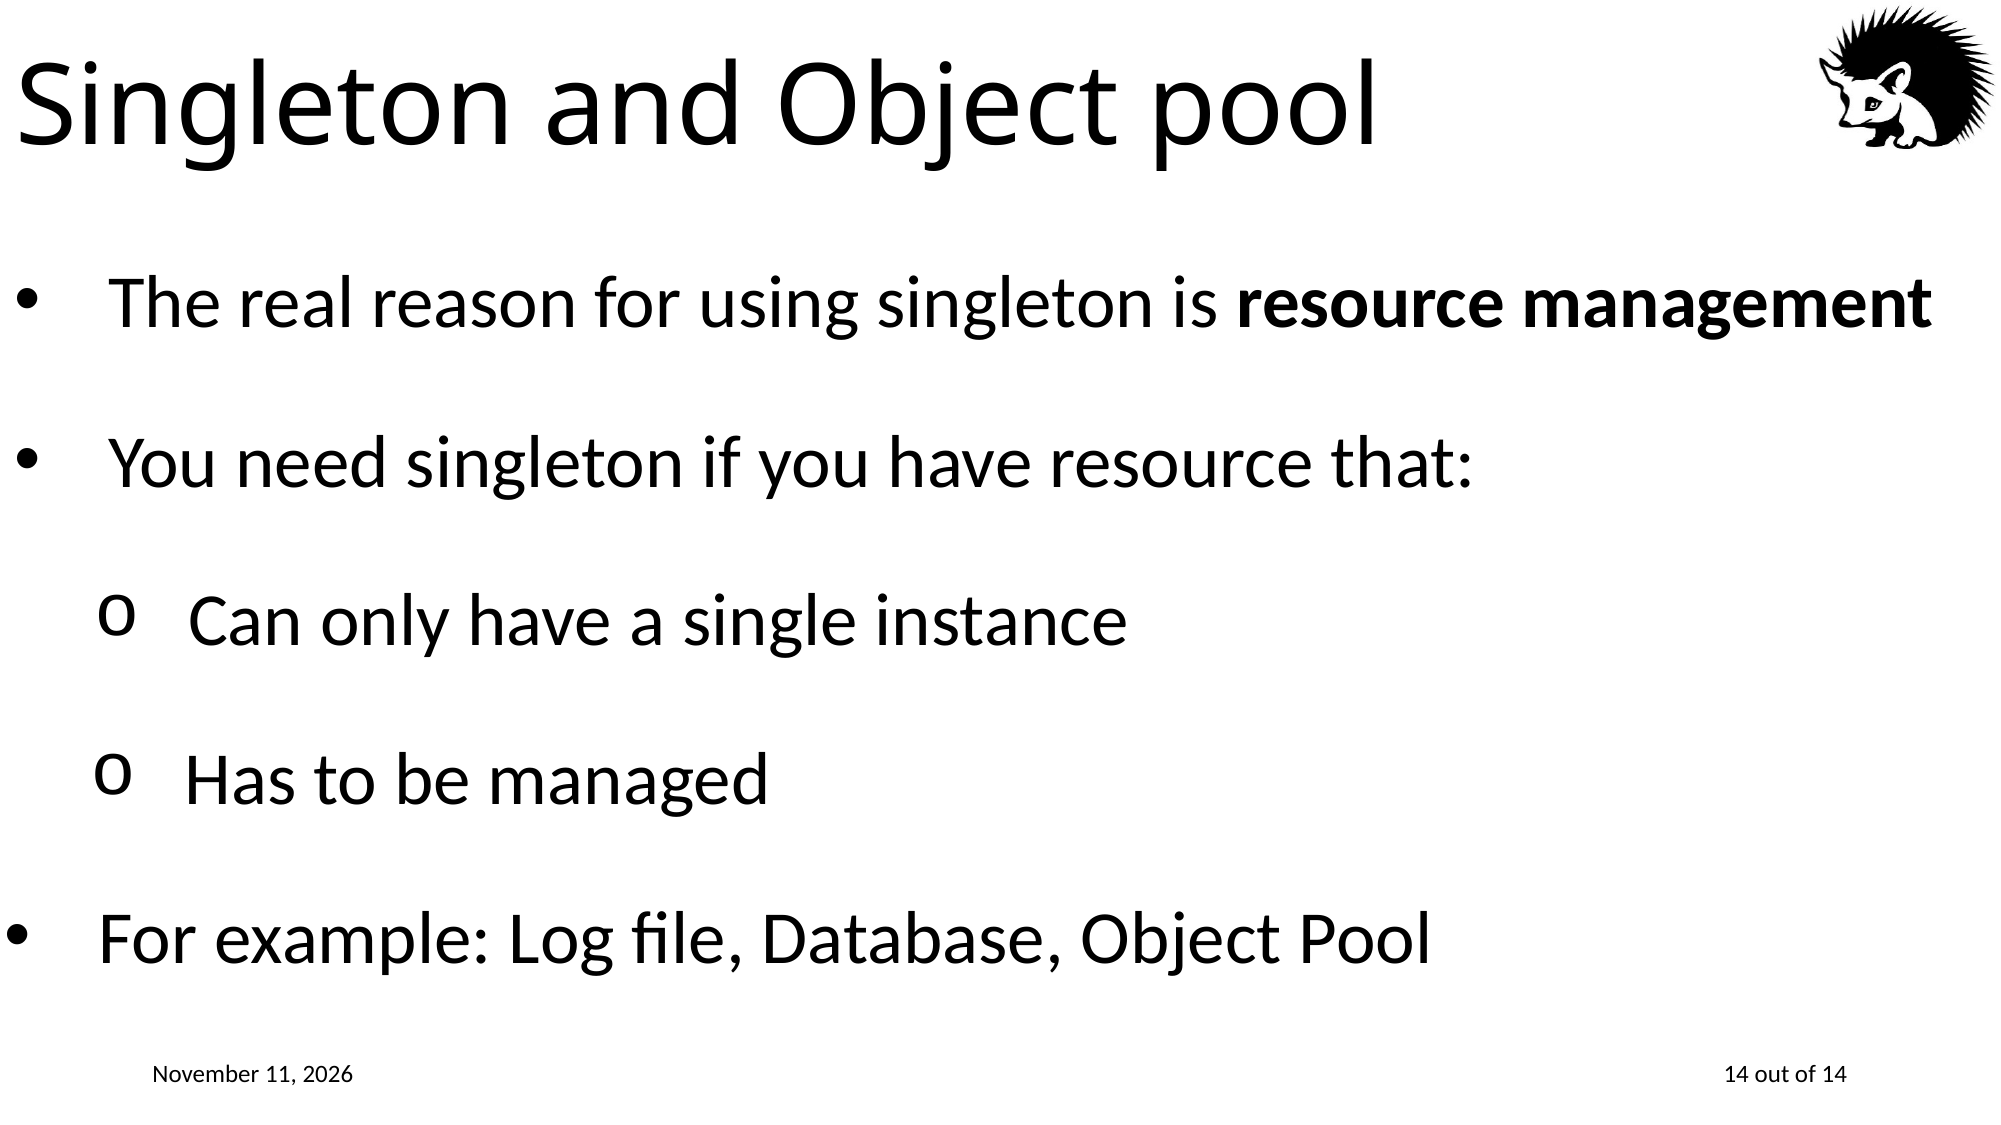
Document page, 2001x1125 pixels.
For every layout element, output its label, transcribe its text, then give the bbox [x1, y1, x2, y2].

text_box The real reason for using singleton is resource management [0, 245, 1958, 350]
text_box You need singleton if you have resource that: [0, 404, 1858, 510]
title Singleton and Object pool [0, 0, 1725, 218]
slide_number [137, 1042, 588, 1103]
picture [1813, 0, 2000, 155]
text_box For example: Log file, Database, Object Pool [0, 880, 1848, 986]
text_box Has to be managed [0, 721, 1859, 827]
slide_number 14 out of 14 [1412, 1042, 1863, 1103]
text_box Can only have a single instance [4, 562, 1863, 668]
